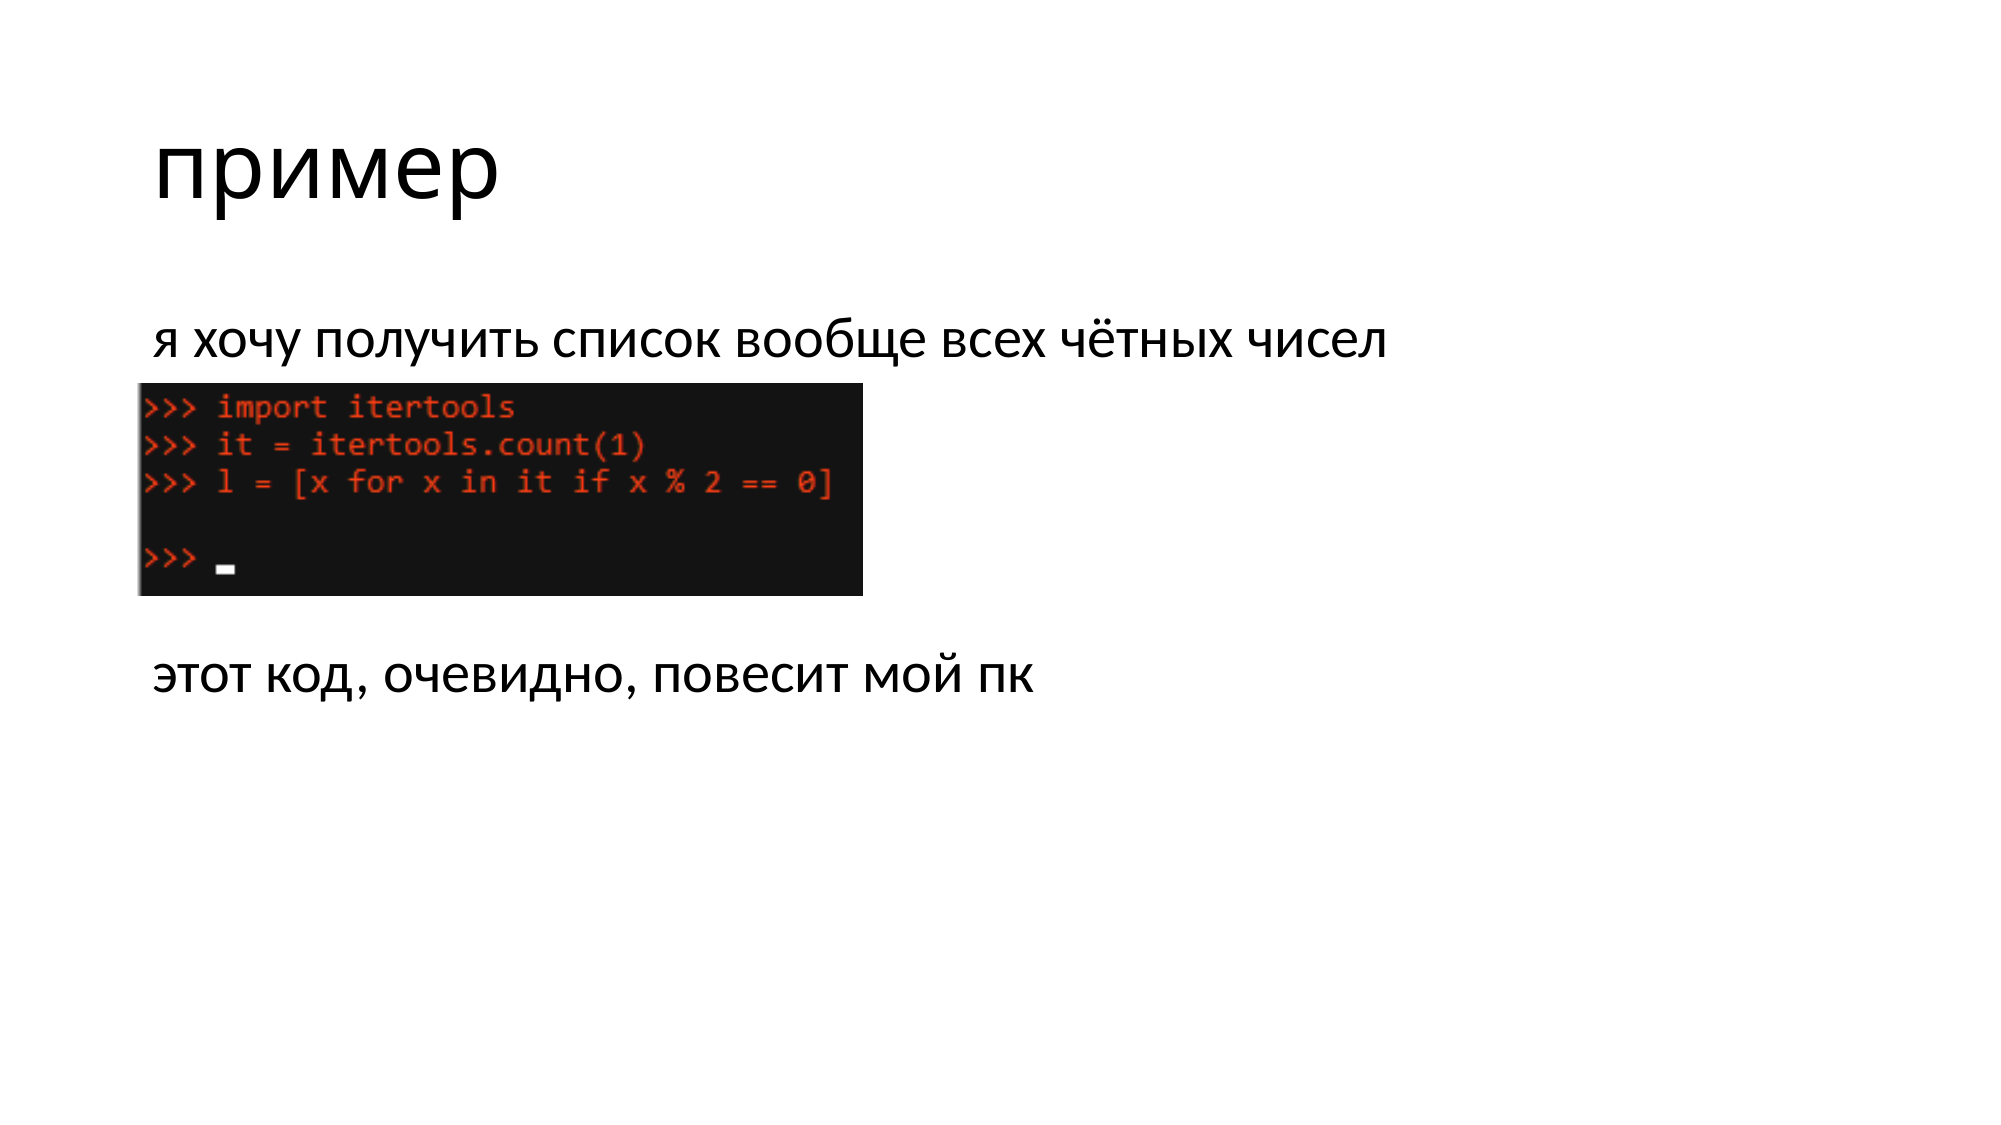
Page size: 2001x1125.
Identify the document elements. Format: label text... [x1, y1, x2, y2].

list я хочу получить список вообще всех чётных чисел этот код, очевидно, повесит мой пк [137, 299, 1863, 1014]
picture [137, 383, 863, 596]
title пример [137, 59, 1863, 278]
